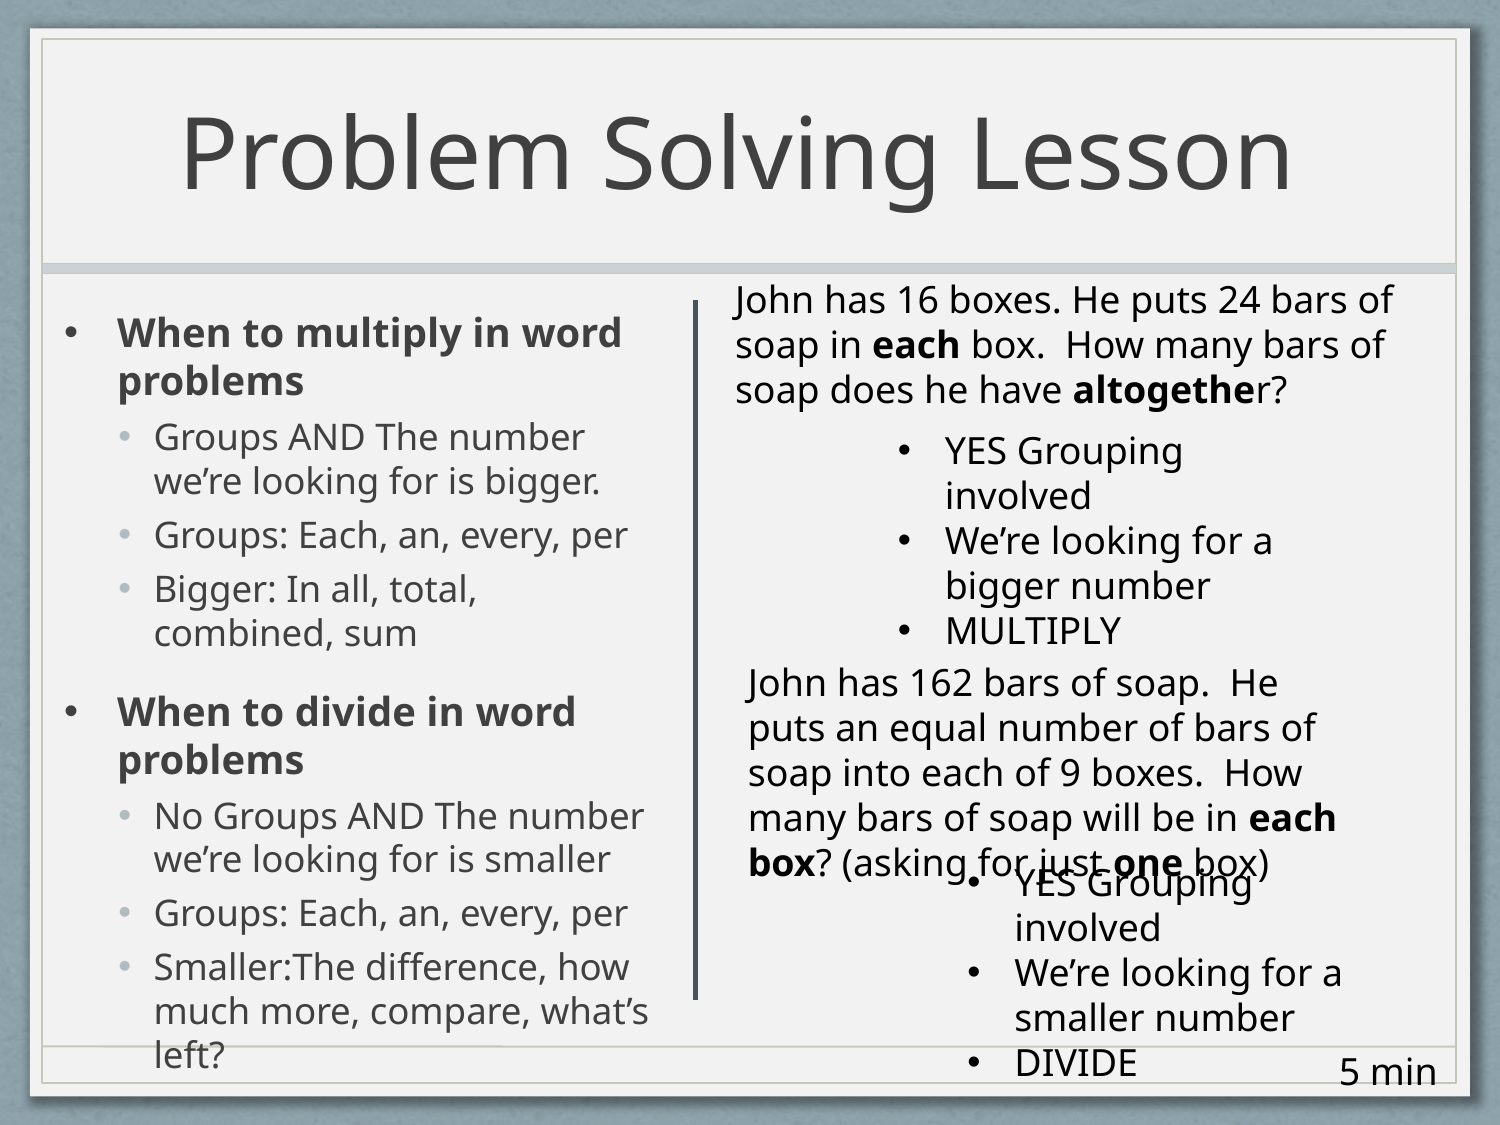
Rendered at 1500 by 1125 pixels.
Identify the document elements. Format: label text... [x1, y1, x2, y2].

text_box John has 162 bars of soap. He puts an equal number of bars of soap into each of 9 boxes. How many bars of soap will be in each box? (asking for just one box) [733, 651, 1381, 892]
text_box YES Grouping involved We’re looking for a bigger number MULTIPLY [883, 419, 1353, 660]
text_box John has 16 boxes. He puts 24 bars of soap in each box. How many bars of soap does he have altogether? [720, 268, 1459, 419]
list When to multiply in word problems Groups AND The number we’re looking for is bigger. Groups: Each, an, every, per Bigger: In all, total, combined, sum When to divide in word problems No Groups AND The number we’re looking for is smaller Groups: Each, an, every, per Smaller:The difference, how much more, compare, what’s left? [49, 300, 678, 1102]
title Problem Solving Lesson [147, 40, 1353, 260]
text_box 5 min [1323, 1040, 1459, 1101]
text_box YES Grouping involved We’re looking for a smaller number DIVIDE [952, 851, 1422, 1091]
